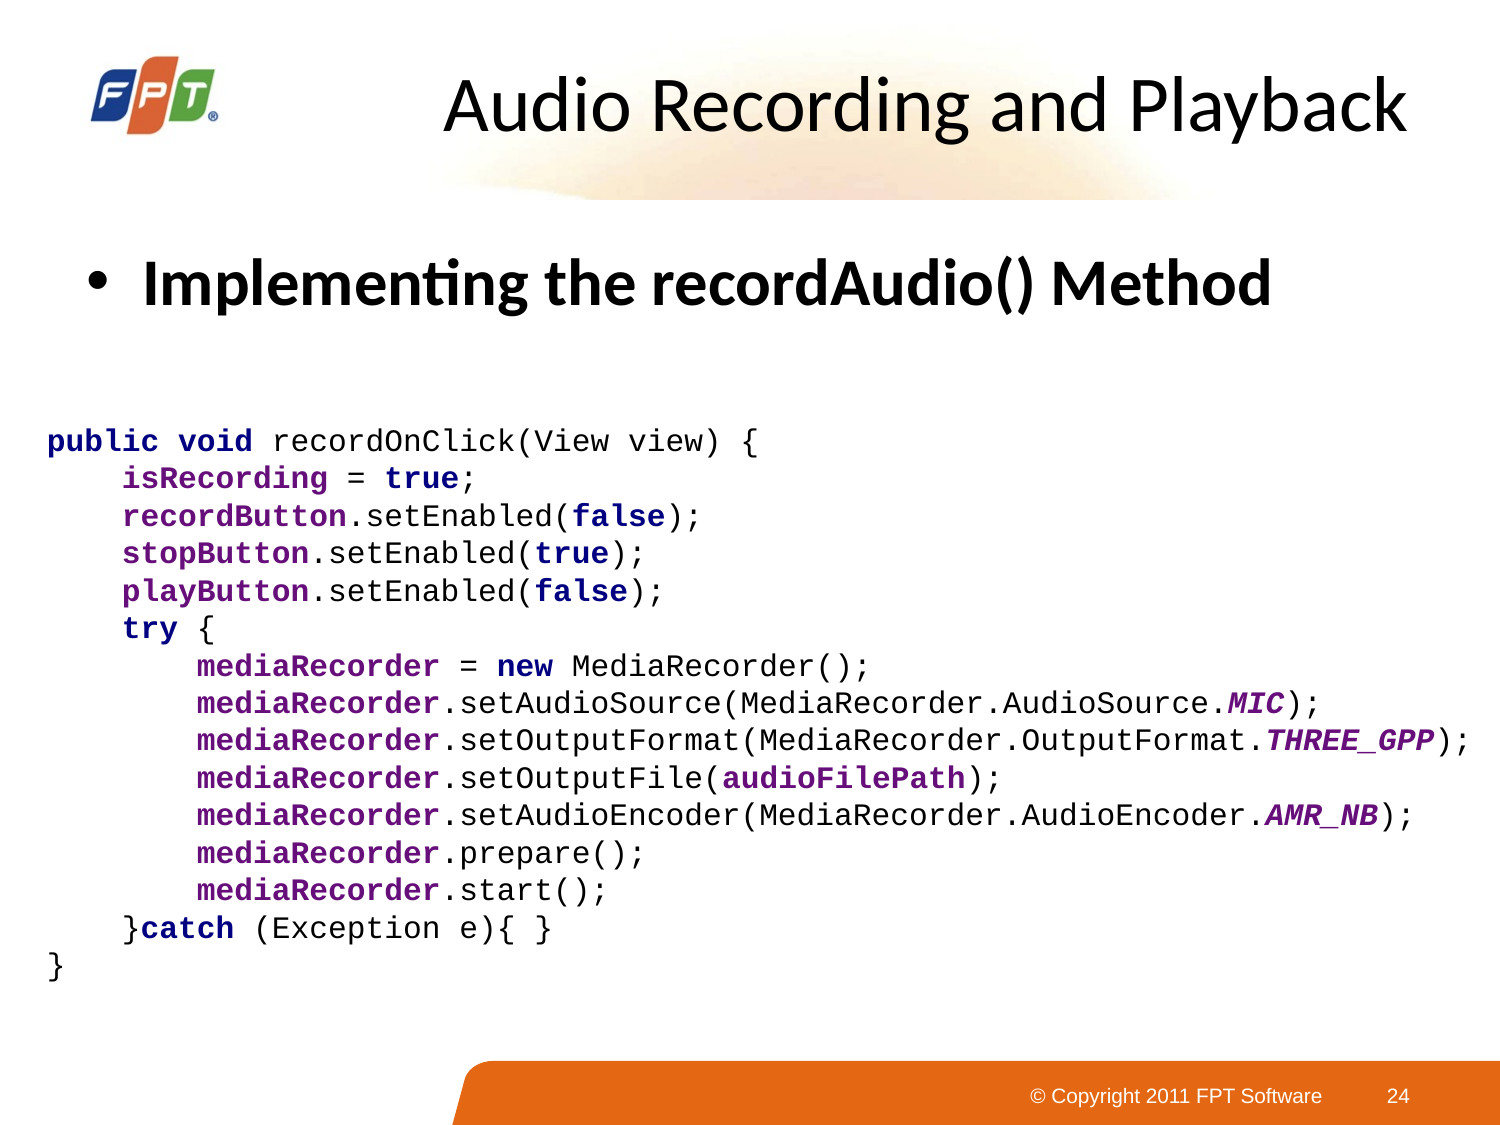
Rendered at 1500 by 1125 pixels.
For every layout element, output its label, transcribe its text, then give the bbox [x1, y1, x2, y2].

picture [0, 1050, 1500, 1125]
picture [0, 0, 1500, 200]
title Audio Recording and Playback [74, 44, 1426, 233]
list Implementing the recordAudio() Method [70, 231, 1422, 412]
text_box public void recordOnClick(View view) { isRecording = true; recordButton.setEnabled(false); stopButton.setEnabled(true); playButton.setEnabled(false); try { mediaRecorder = new MediaRecorder(); mediaRecorder.setAudioSource(MediaRecorder.AudioSource.MIC); mediaRecorder.setOutputFormat(MediaRecorder.OutputFormat.THREE_GPP); mediaRecorder.setOutputFile(audioFilePath); mediaRecorder.setAudioEncoder(MediaRecorder.AudioEncoder.AMR_NB); mediaRecorder.prepare(); mediaRecorder.start(); }catch (Exception e){ } } [31, 412, 1488, 990]
